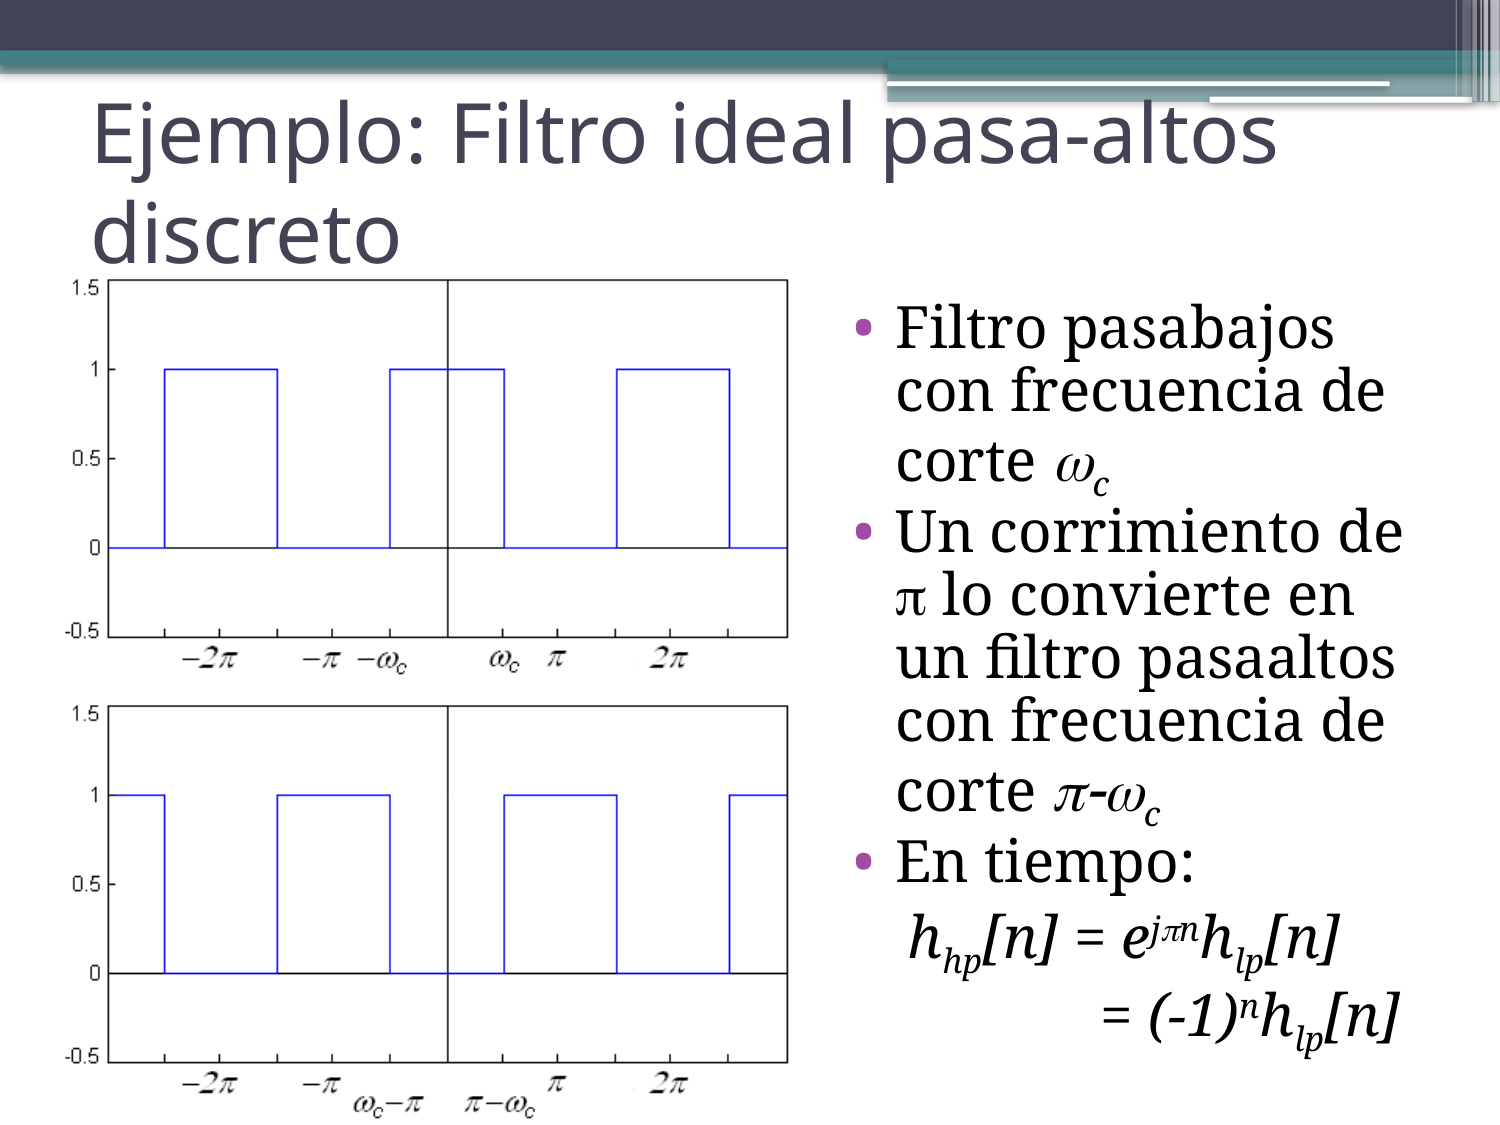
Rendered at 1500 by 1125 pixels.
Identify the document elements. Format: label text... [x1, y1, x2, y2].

title Ejemplo: Filtro ideal pasa-altos discreto [74, 68, 1426, 292]
picture [64, 703, 791, 1120]
picture [64, 278, 791, 676]
list Filtro pasabajos con frecuencia de corte wc Un corrimiento de p lo convierte en un filtro pasaaltos con frecuencia de corte p-wc En tiempo: hhp[n] = ejpnhlp[n] = (-1)nhlp[n] [820, 290, 1426, 1079]
